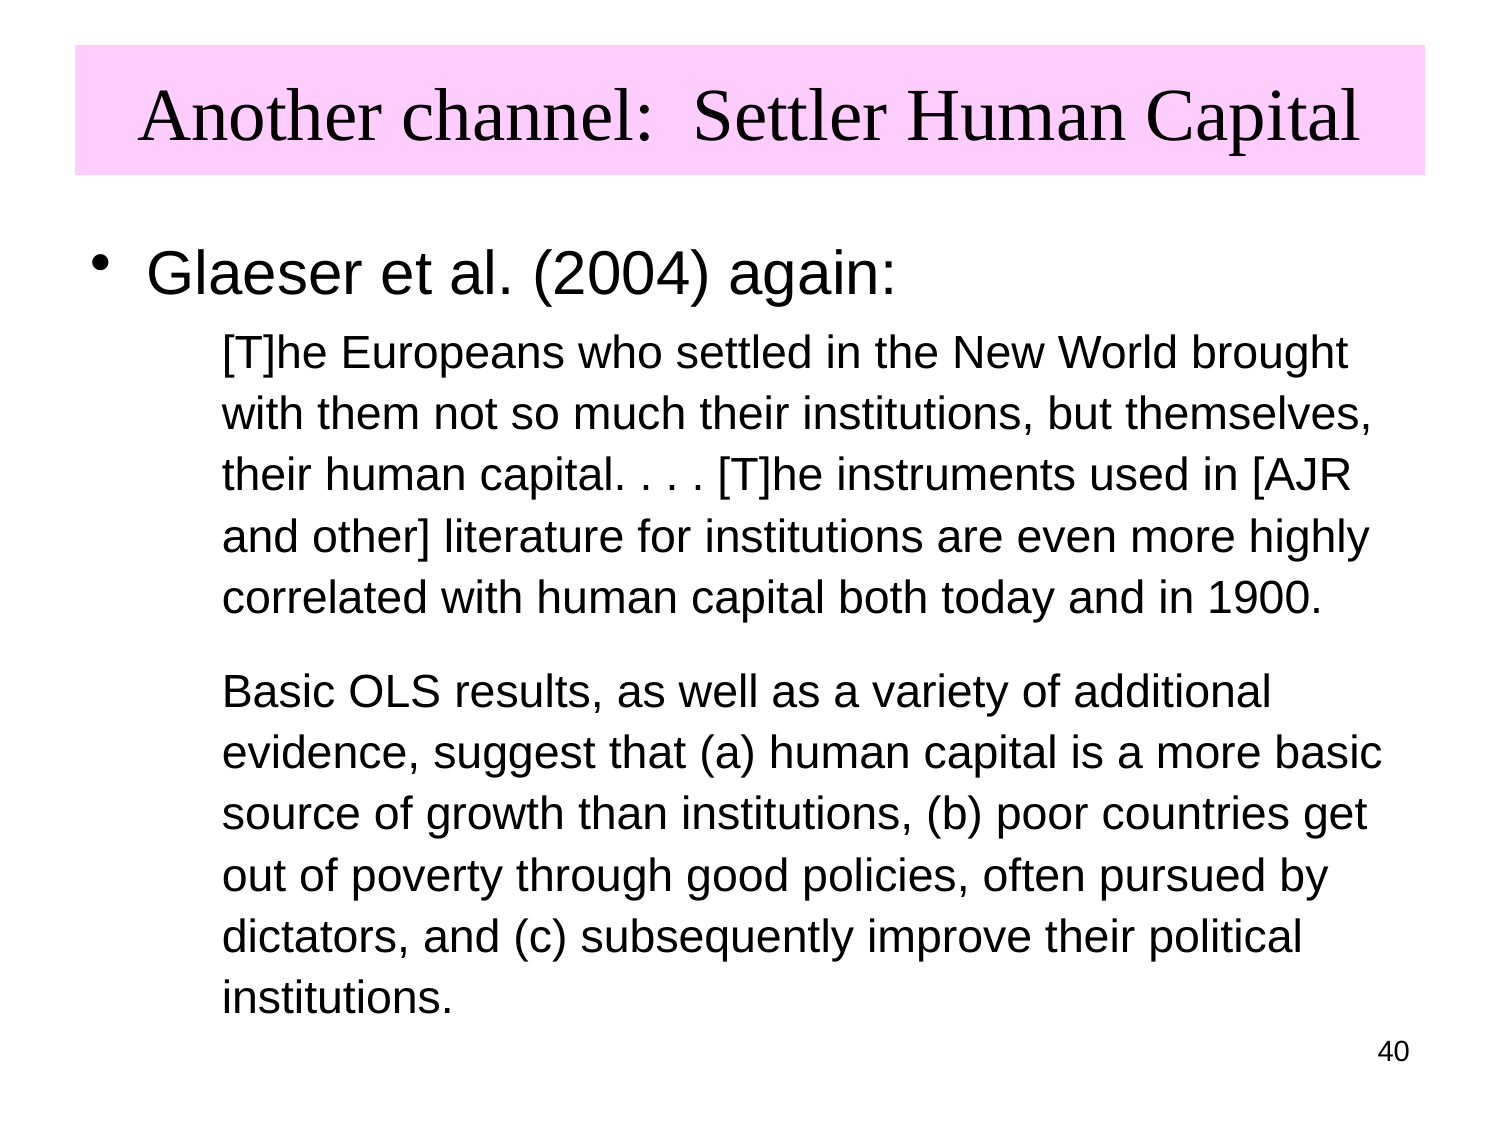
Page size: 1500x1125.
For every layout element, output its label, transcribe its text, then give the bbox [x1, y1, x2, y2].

list Glaeser et al. (2004) again: [T]he Europeans who settled in the New World brought with them not so much their institutions, but themselves, their human capital. . . . [T]he instruments used in [AJR and other] literature for institutions are even more highly correlated with human capital both today and in 1900. Basic OLS results, as well as a variety of additional evidence, suggest that (a) human capital is a more basic source of growth than institutions, (b) poor countries get out of poverty through good policies, often pursued by dictators, and (c) subsequently improve their political institutions. [75, 224, 1425, 1038]
slide_number 40 [1074, 1024, 1426, 1103]
title Another channel: Settler Human Capital [75, 45, 1425, 175]
